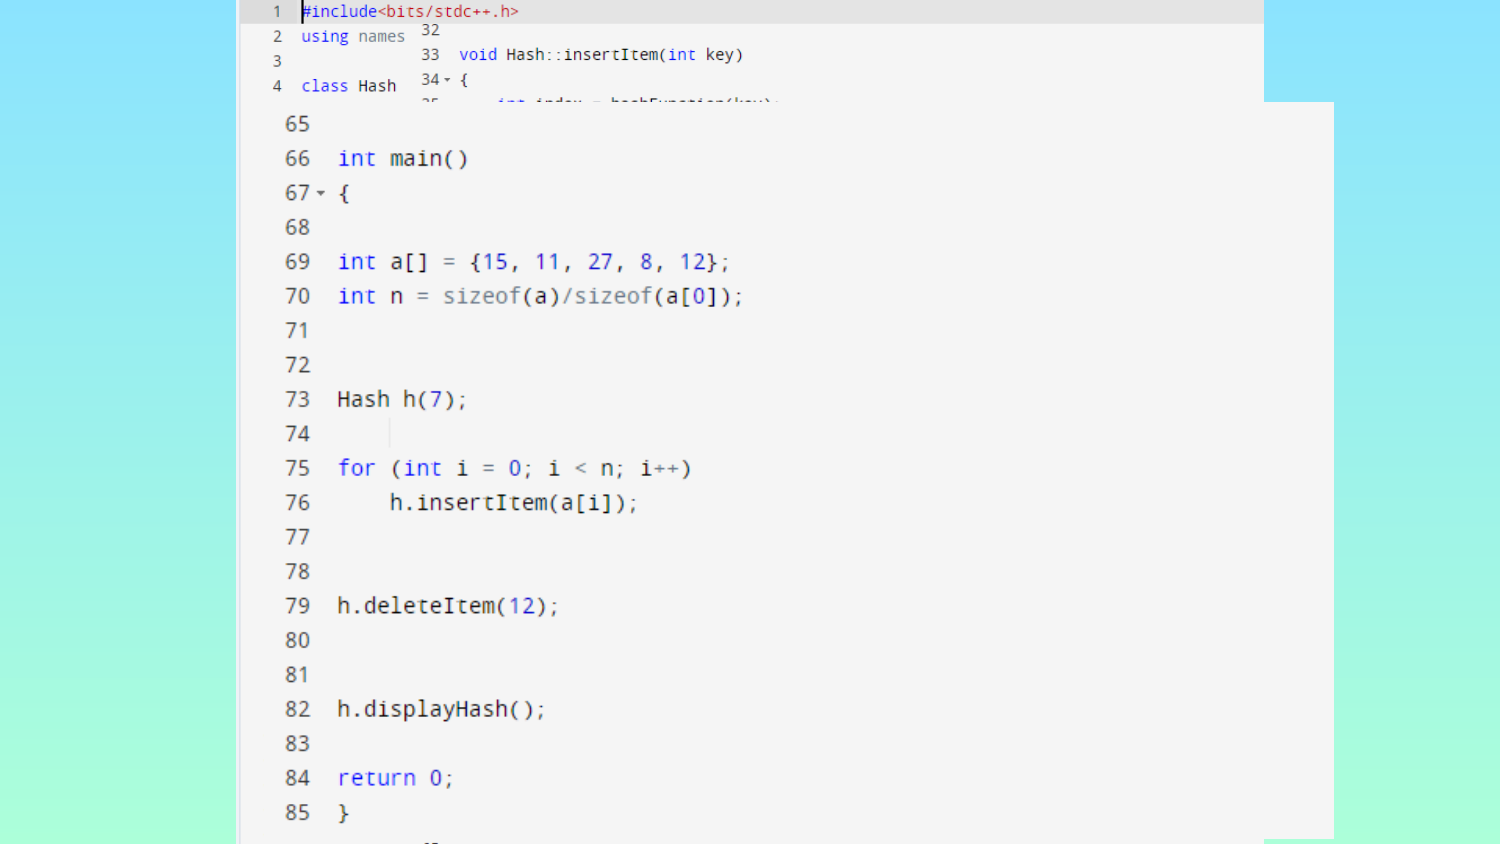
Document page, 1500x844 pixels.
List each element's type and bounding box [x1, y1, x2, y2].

picture [236, 0, 1334, 844]
